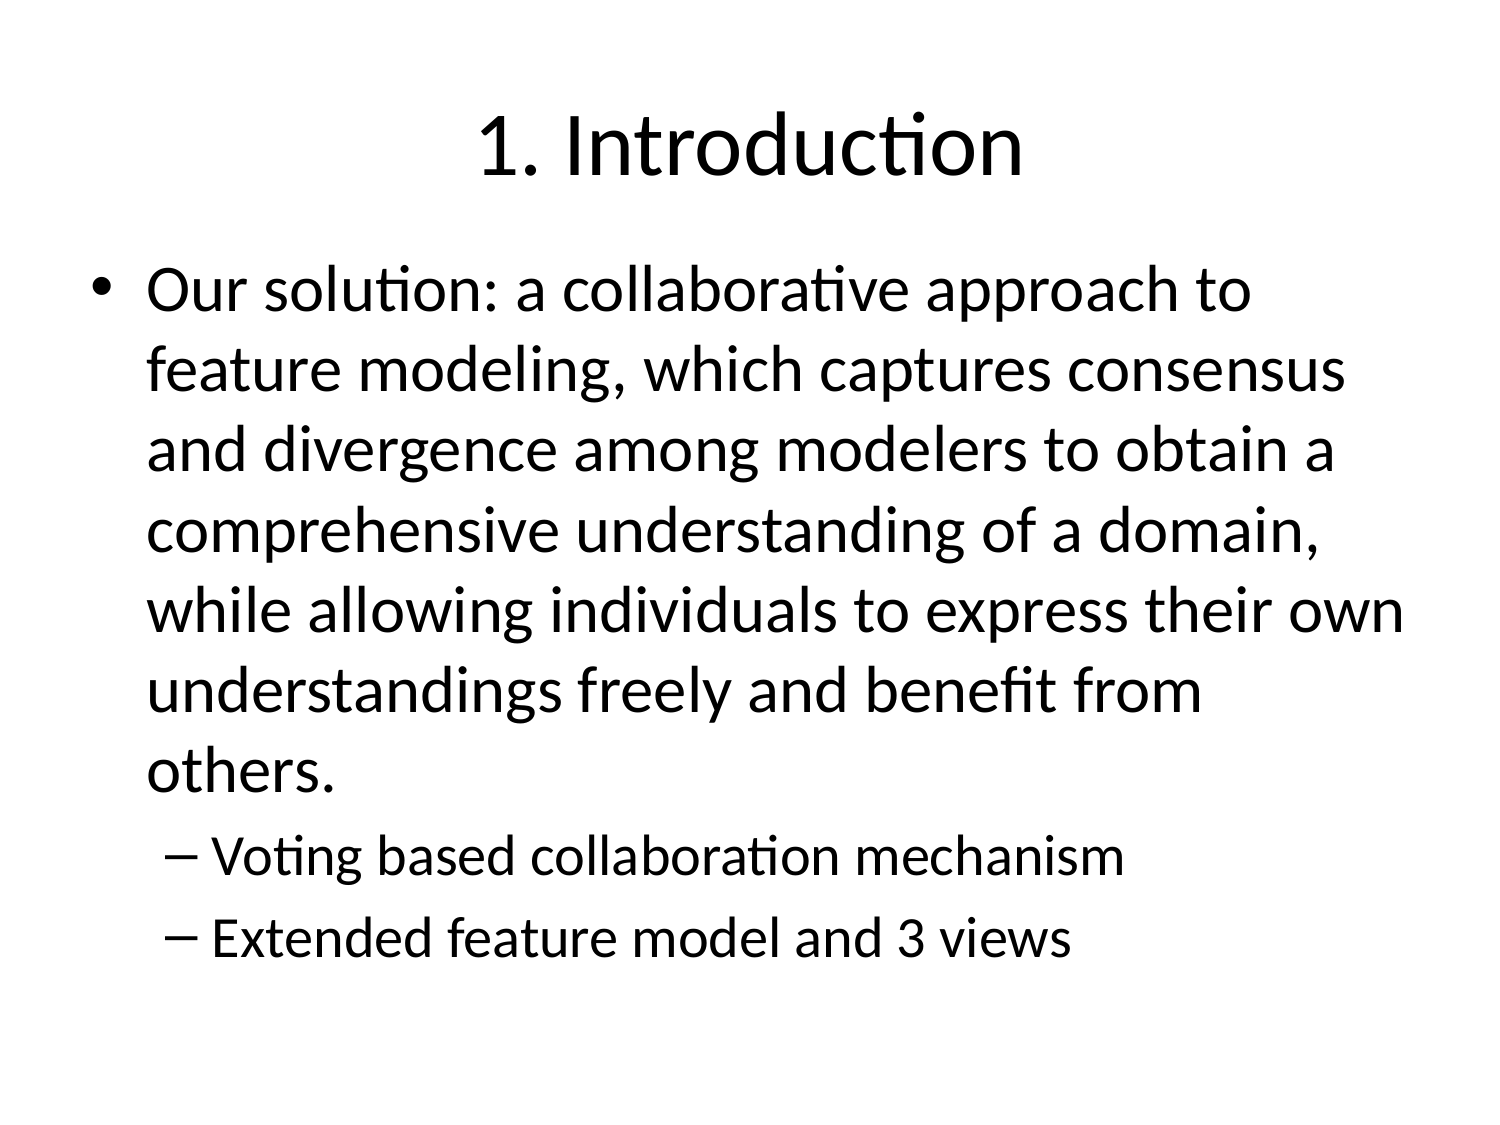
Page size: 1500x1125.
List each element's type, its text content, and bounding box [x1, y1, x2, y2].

list Our solution: a collaborative approach to feature modeling, which captures consensus and divergence among modelers to obtain a comprehensive understanding of a domain, while allowing individuals to express their own understandings freely and benefit from others. Voting based collaboration mechanism Extended feature model and 3 views [75, 237, 1425, 1005]
title 1. Introduction [75, 45, 1425, 233]
